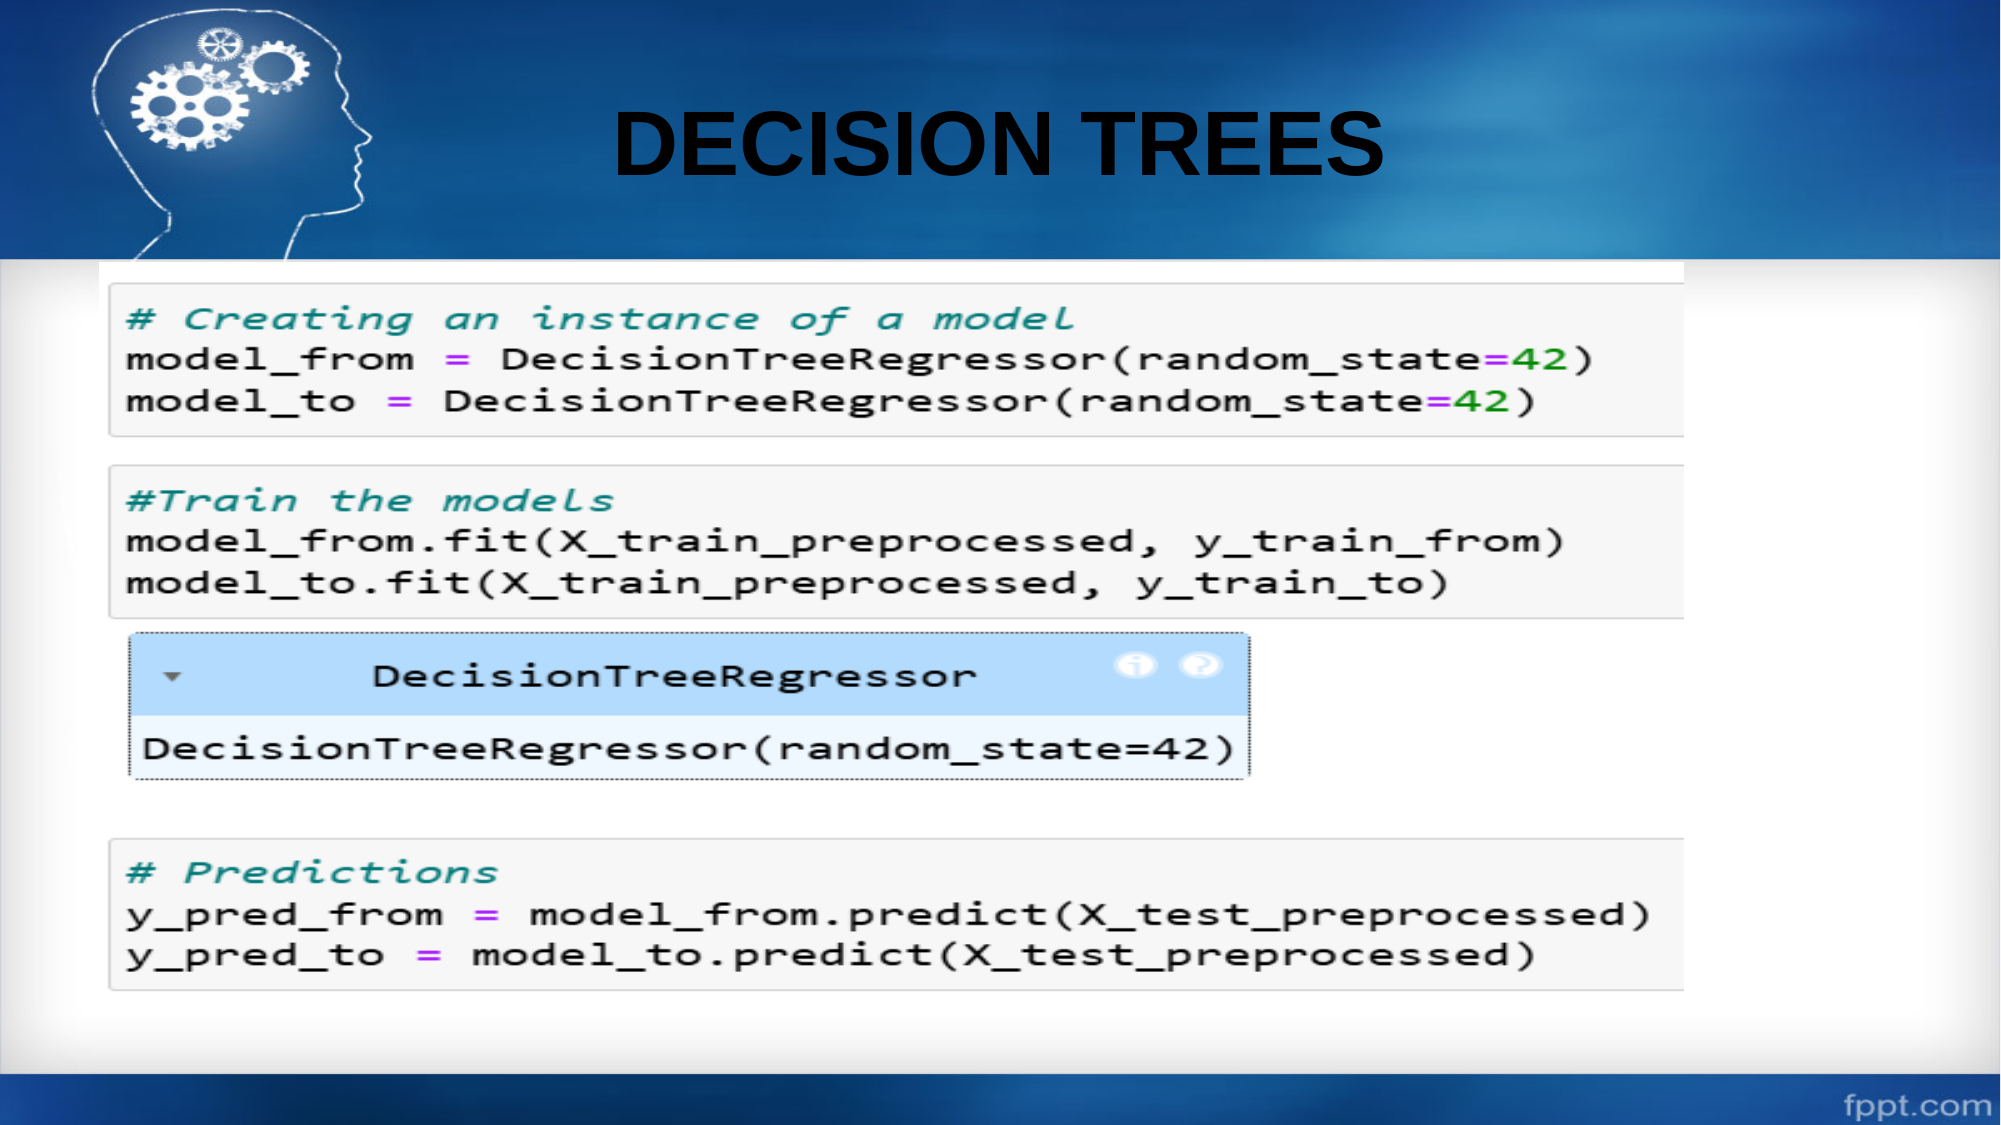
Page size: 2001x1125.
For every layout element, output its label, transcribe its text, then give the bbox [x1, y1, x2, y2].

picture [0, 0, 2001, 1125]
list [99, 262, 1684, 1009]
title DECISION TREES [99, 45, 1900, 233]
